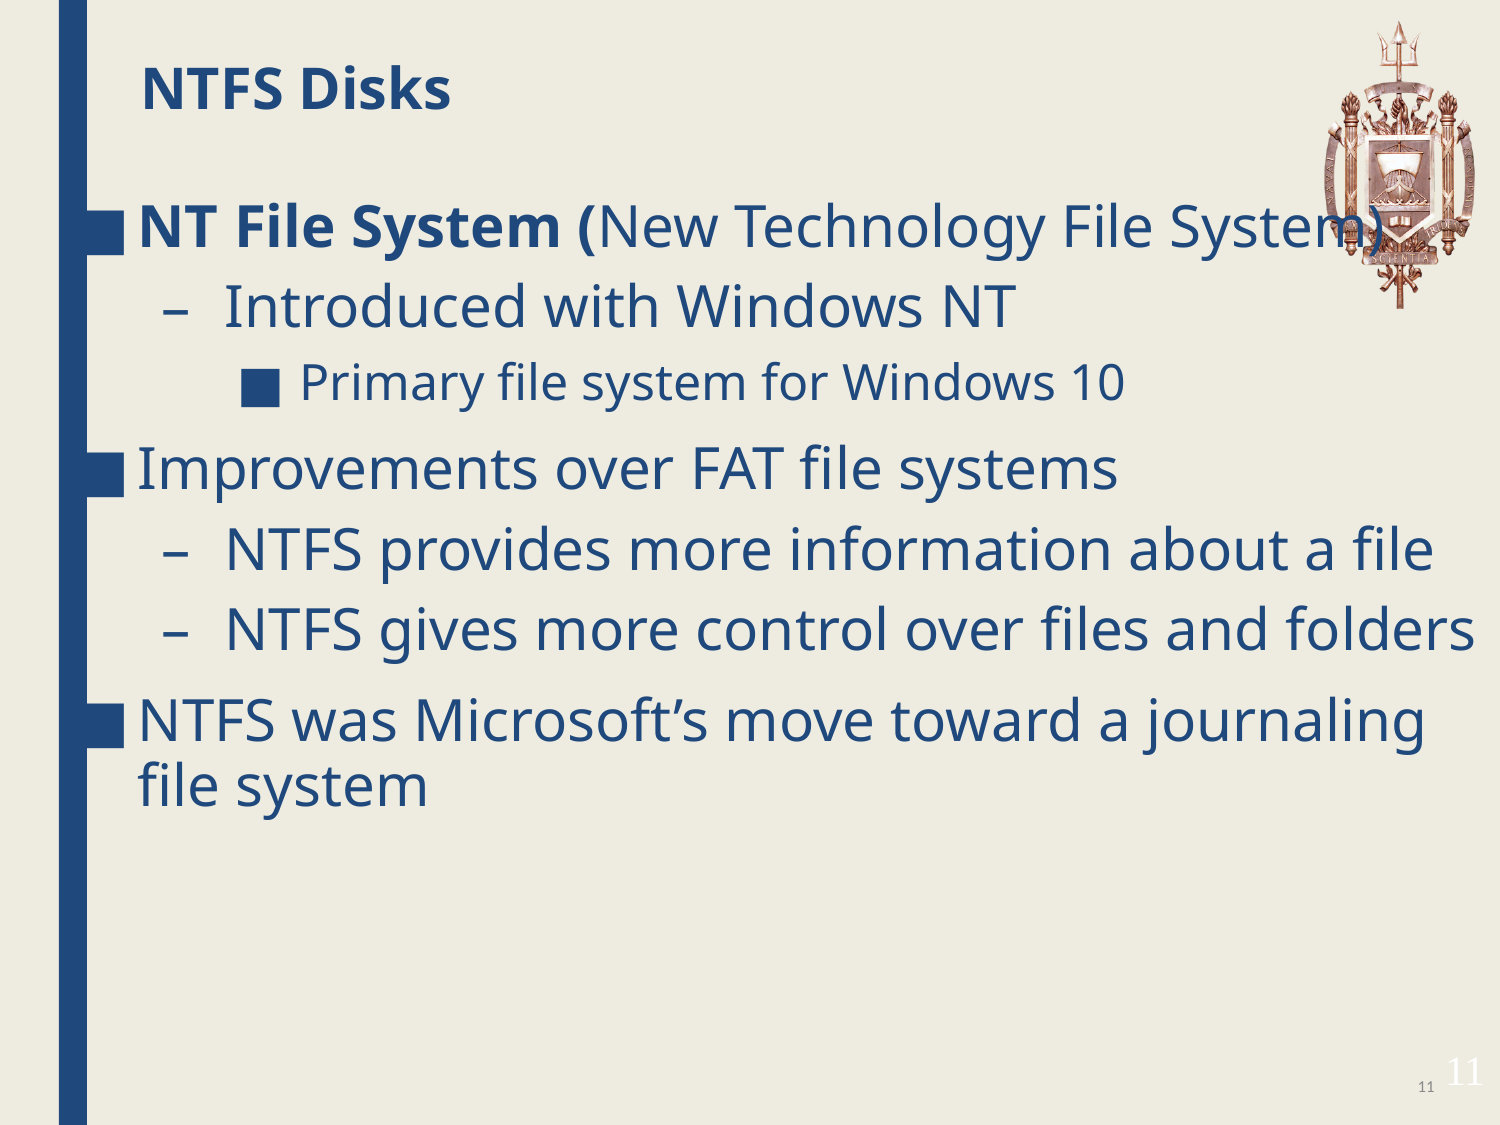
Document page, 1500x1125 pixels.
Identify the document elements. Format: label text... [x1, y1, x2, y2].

slide_number 11 [1412, 1037, 1500, 1100]
picture [1320, 17, 1478, 187]
title NTFS Disks [125, 52, 1442, 130]
list NT File System (New Technology File System) Introduced with Windows NT Primary file system for Windows 10 Improvements over FAT file systems NTFS provides more information about a file NTFS gives more control over files and folders NTFS was Microsoft’s move toward a journaling file system [59, 187, 1500, 1113]
